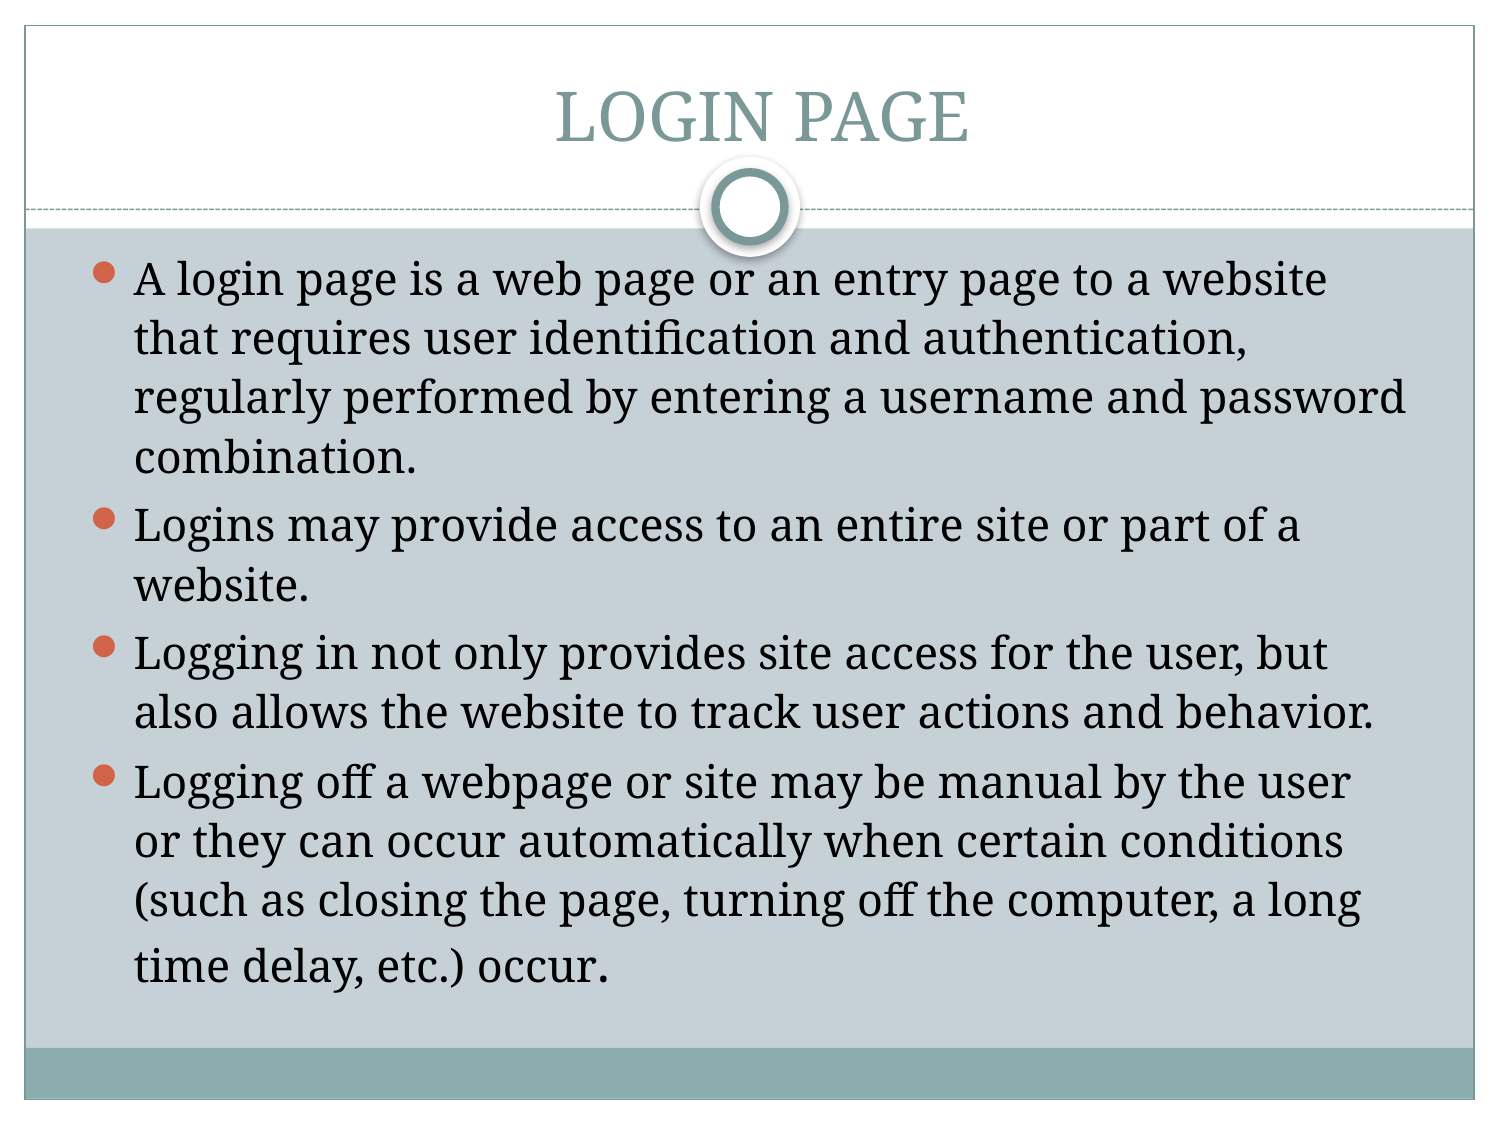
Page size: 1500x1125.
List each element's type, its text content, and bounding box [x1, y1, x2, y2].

list A login page is a web page or an entry page to a website that requires user identification and authentication, regularly performed by entering a username and password combination. Logins may provide access to an entire site or part of a website. Logging in not only provides site access for the user, but also allows the website to track user actions and behavior. Logging off a webpage or site may be manual by the user or they can occur automatically when certain conditions (such as closing the page, turning off the computer, a long time delay, etc.) occur. [75, 237, 1425, 1006]
title LOGIN PAGE [62, 37, 1463, 163]
